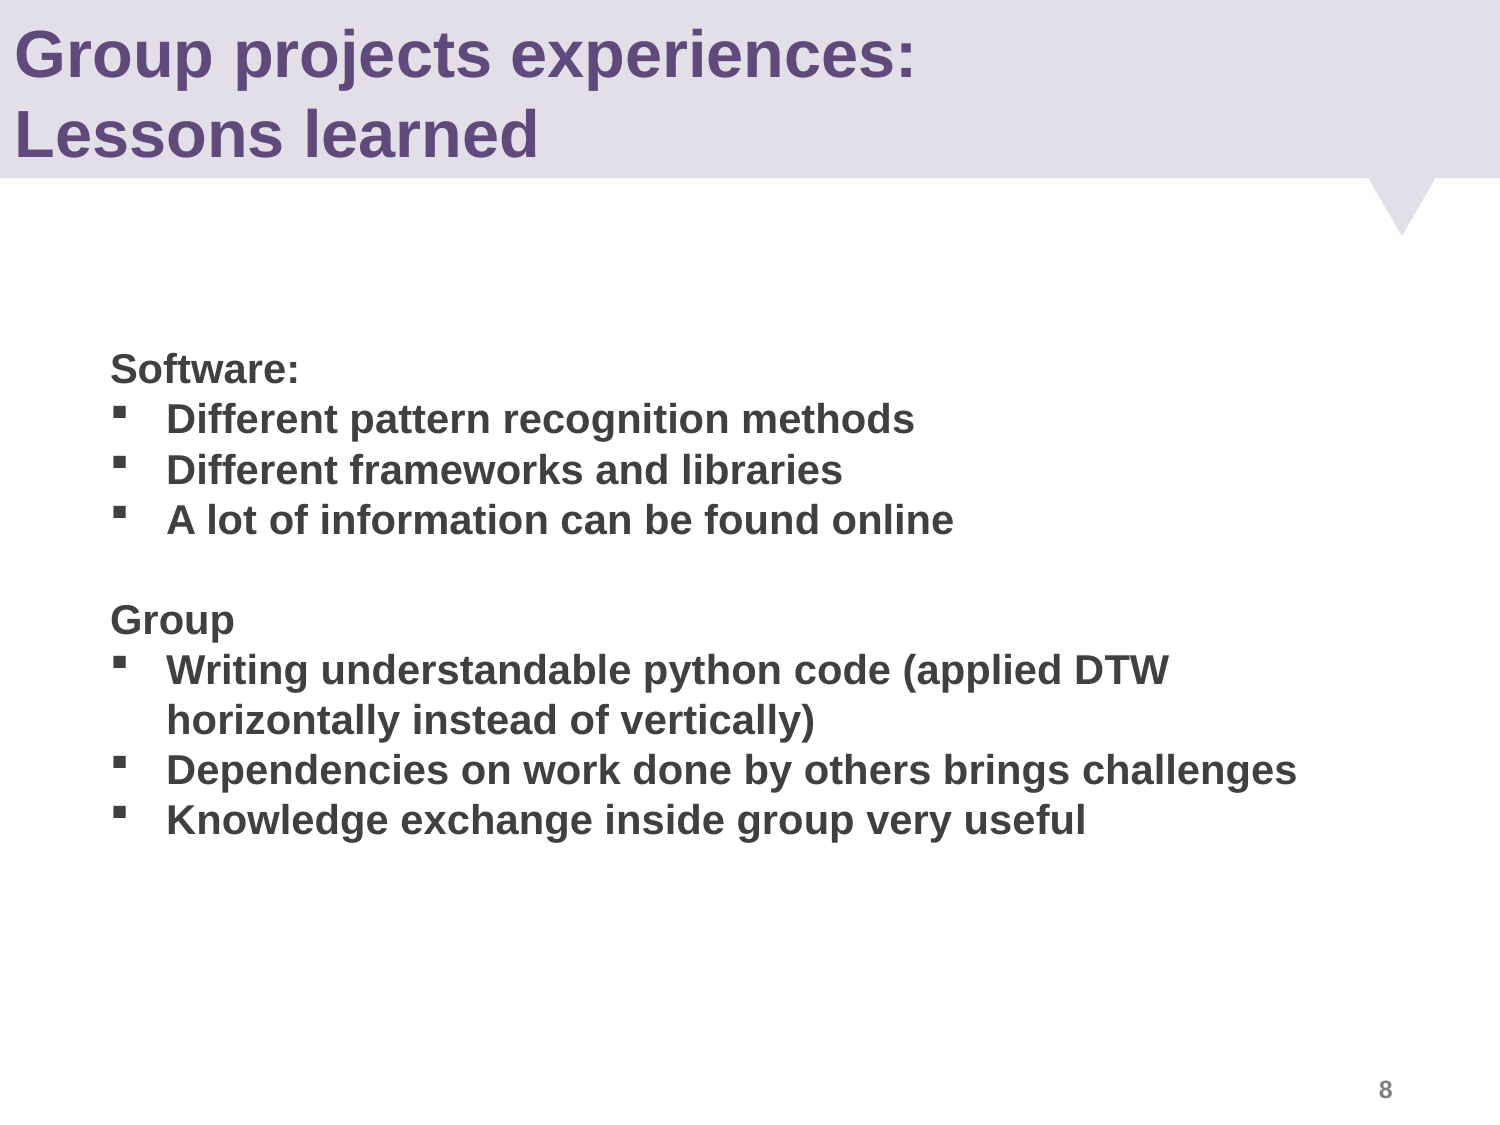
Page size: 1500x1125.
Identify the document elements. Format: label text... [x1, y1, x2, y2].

text_box Software: Different pattern recognition methods Different frameworks and libraries A lot of information can be found online Group Writing understandable python code (applied DTW horizontally instead of vertically) Dependencies on work done by others brings challenges Knowledge exchange inside group very useful [45, 284, 1395, 876]
text_box Group projects experiences: Lessons learned [0, 2, 1500, 179]
